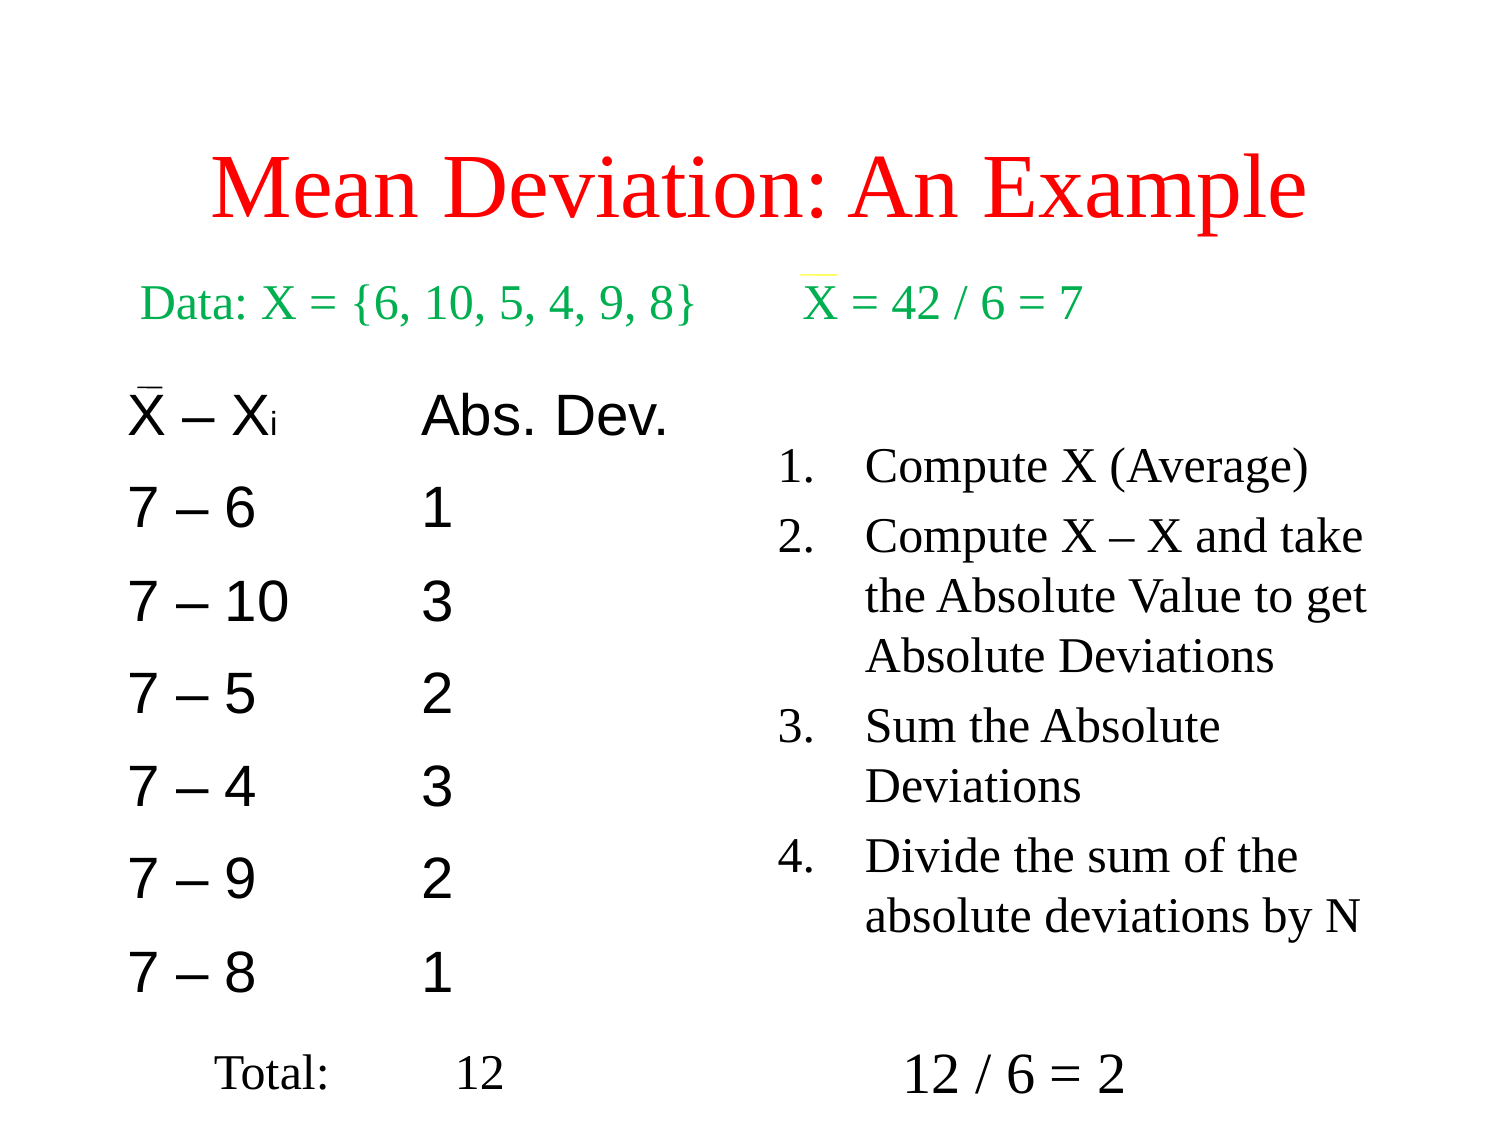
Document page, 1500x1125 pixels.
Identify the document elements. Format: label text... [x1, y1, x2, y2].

title Mean Deviation: An Example [51, 118, 1470, 244]
table_cell 7 – 4 [114, 748, 405, 837]
table_cell 7 – 9 [114, 840, 405, 931]
table_cell 3 [408, 748, 699, 837]
text_box Total: 12 [198, 1031, 520, 1107]
text_box Data: X = {6, 10, 5, 4, 9, 8} [124, 262, 738, 338]
list Compute X (Average) Compute X – X and take the Absolute Value to get Absolute Deviations Sum the Absolute Deviations Divide the sum of the absolute deviations by N [762, 424, 1451, 988]
table_cell 2 [408, 840, 699, 931]
table_header Abs. Dev. [408, 376, 699, 466]
table_cell 7 – 6 [114, 469, 405, 559]
table_cell 1 [408, 469, 699, 559]
table_cell 7 – 10 [114, 562, 405, 652]
text_box 12 / 6 = 2 [887, 1027, 1142, 1113]
table_cell 7 – 8 [114, 933, 405, 1023]
table_cell 3 [408, 562, 699, 652]
table_cell 1 [408, 933, 699, 1023]
table_cell 2 [408, 655, 699, 745]
table_header X – Xi [114, 376, 405, 466]
table_cell 7 – 5 [114, 655, 405, 745]
text_box X = 42 / 6 = 7 [787, 262, 1099, 338]
